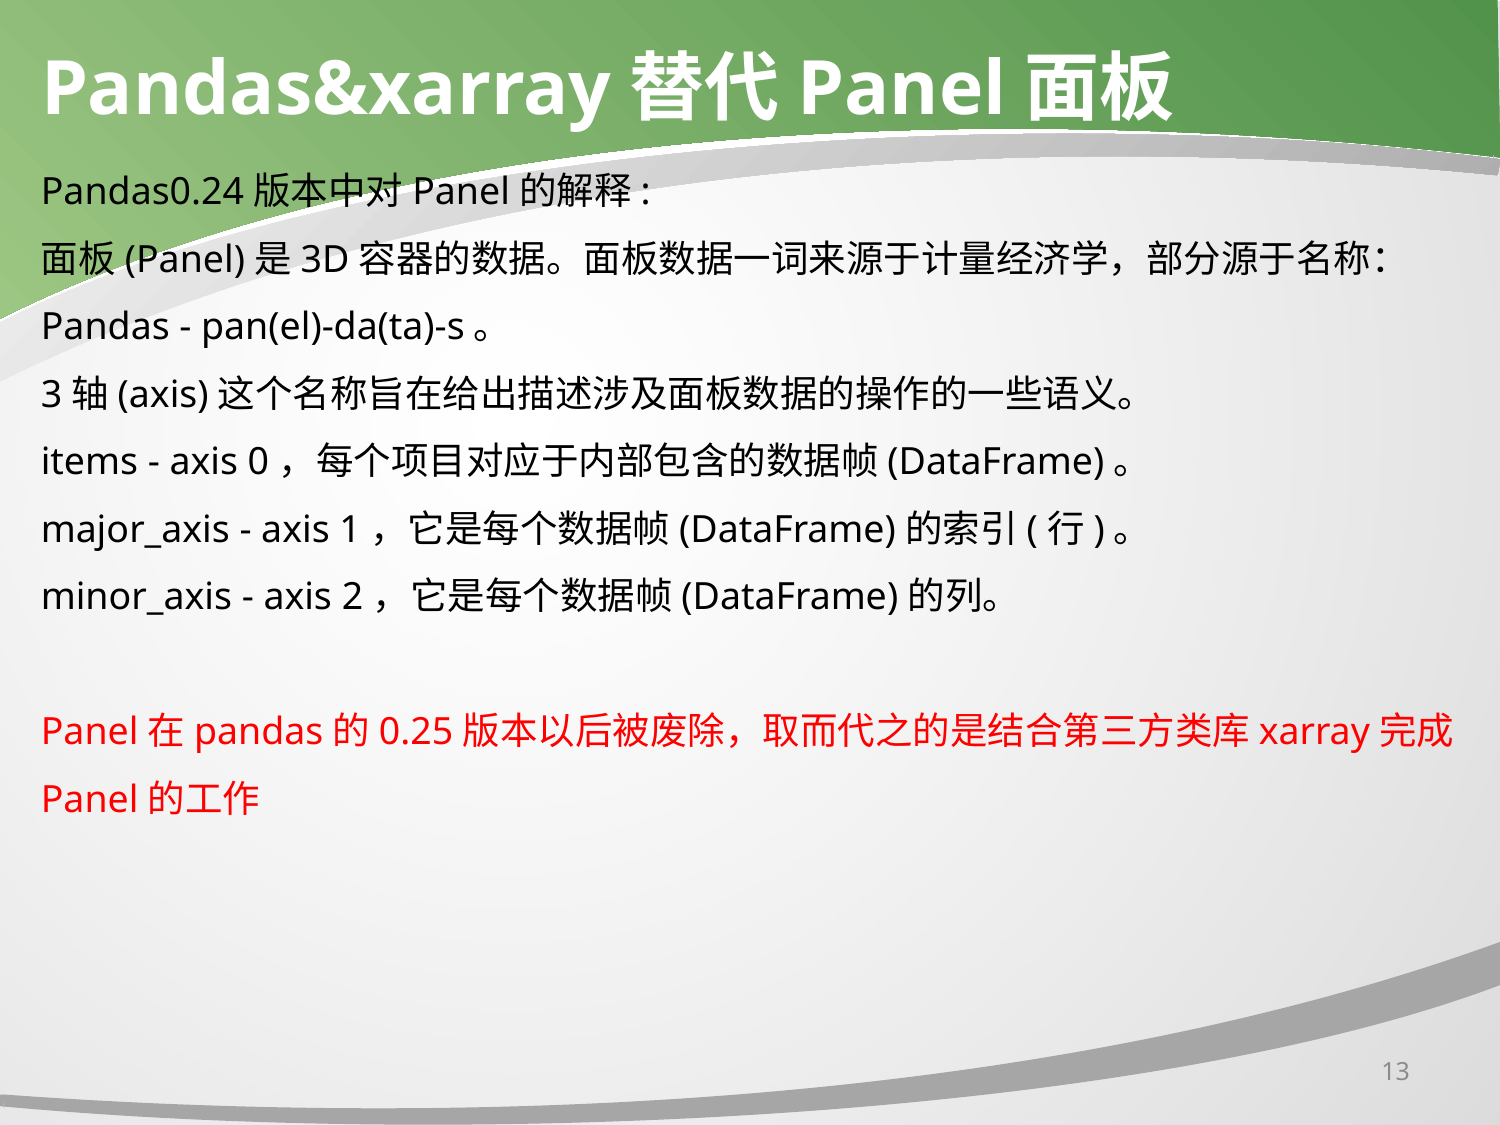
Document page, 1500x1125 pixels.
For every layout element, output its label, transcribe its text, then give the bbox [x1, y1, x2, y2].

title Pandas&xarray替代Panel面板 [26, 32, 1376, 137]
text_box Pandas0.24版本中对Panel的解释: 面板(Panel)是3D容器的数据。面板数据一词来源于计量经济学，部分源于名称：Pandas - pan(el)-da(ta)-s。 3轴(axis)这个名称旨在给出描述涉及面板数据的操作的一些语义。 items - axis 0，每个项目对应于内部包含的数据帧(DataFrame)。 major_axis - axis 1，它是每个数据帧(DataFrame)的索引(行)。 minor_axis - axis 2，它是每个数据帧(DataFrame)的列。 Panel在pandas的0.25版本以后被废除，取而代之的是结合第三方类库xarray完成Panel的工作 [26, 137, 1500, 962]
slide_number 13 [1074, 1042, 1425, 1103]
